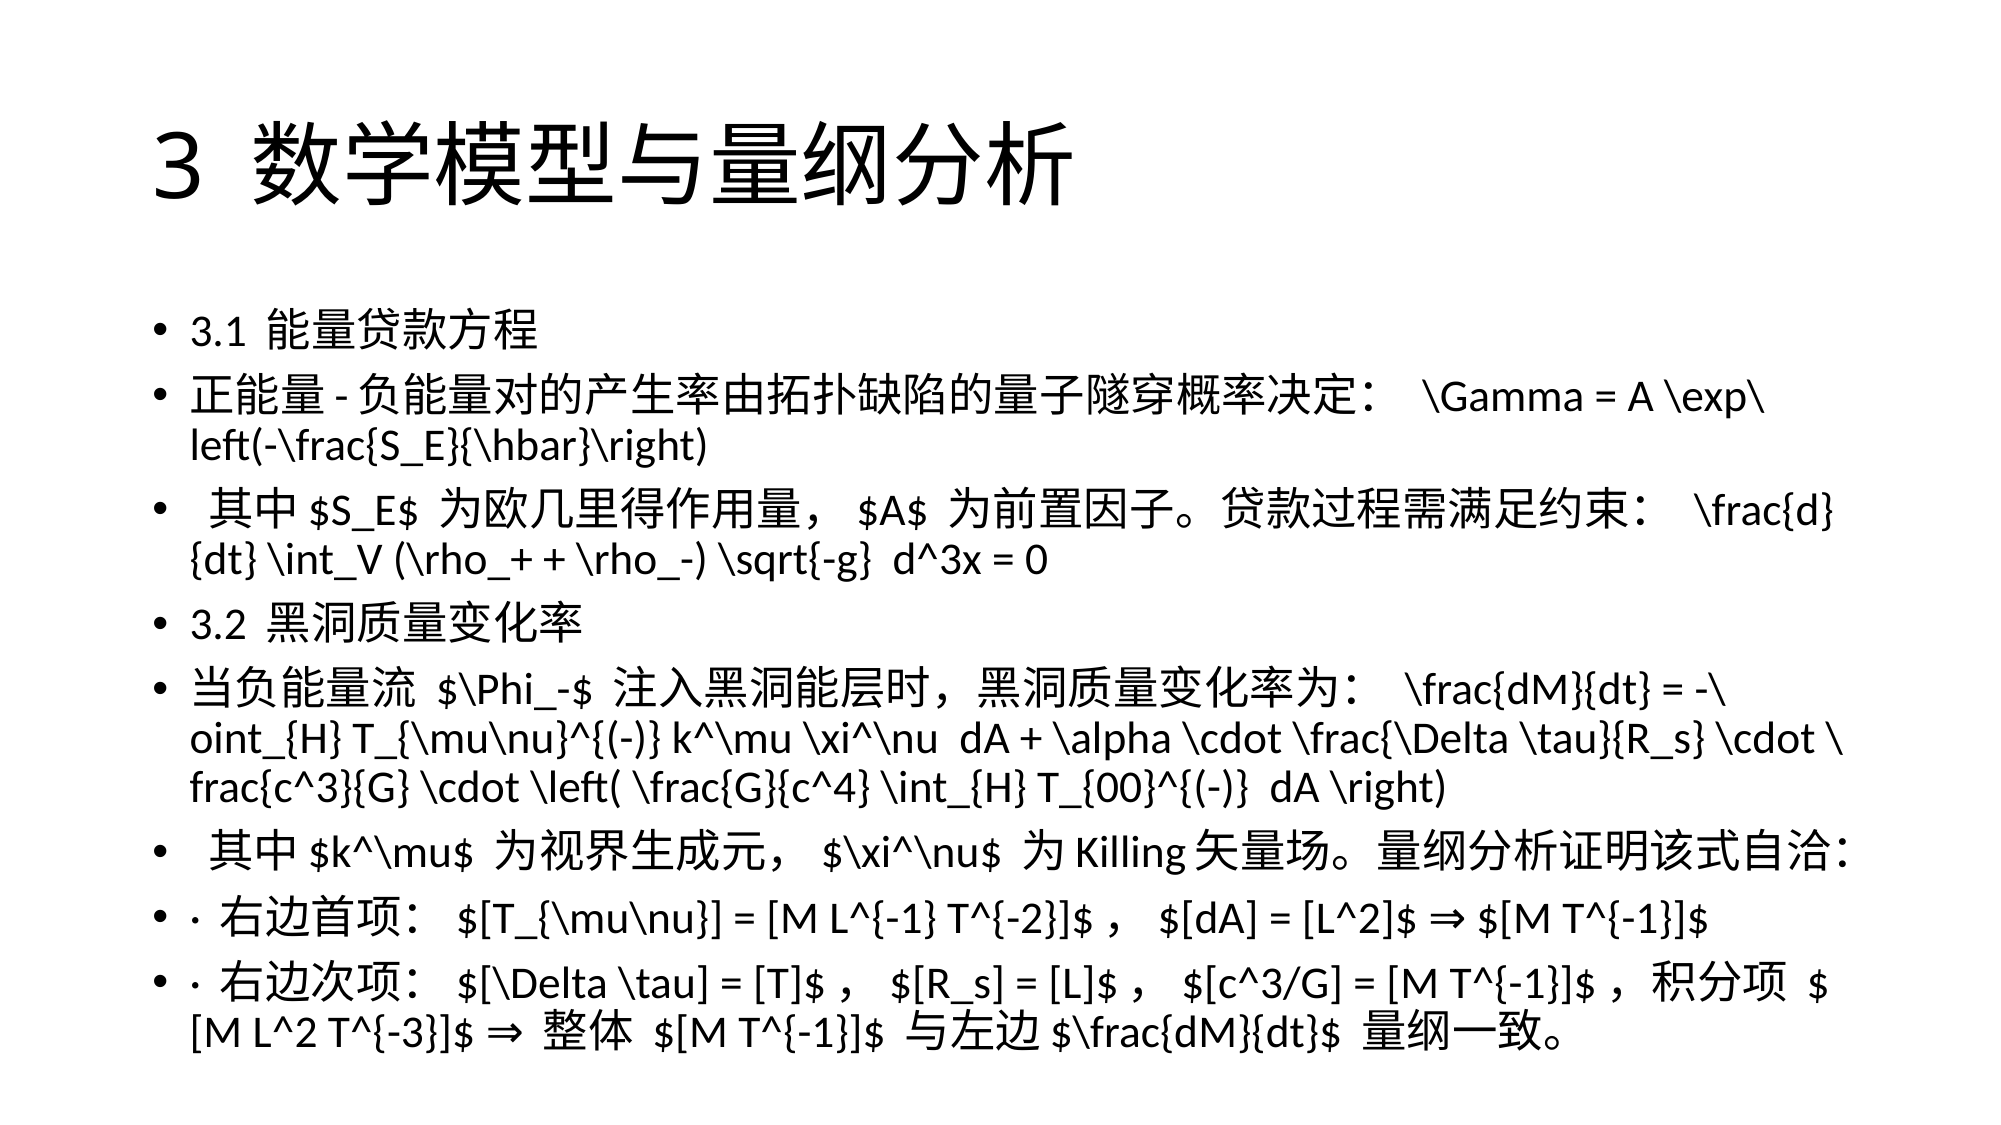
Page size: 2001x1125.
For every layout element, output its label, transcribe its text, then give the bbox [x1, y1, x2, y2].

title 3 数学模型与量纲分析 [137, 59, 1863, 278]
list 3.1 能量贷款方程 正能量-负能量对的产生率由拓扑缺陷的量子隧穿概率决定： \Gamma = A \exp\left(-\frac{S_E}{\hbar}\right) 其中$S_E$ 为欧几里得作用量，$A$ 为前置因子。贷款过程需满足约束： \frac{d}{dt} \int_V (\rho_+ + \rho_-) \sqrt{-g} d^3x = 0 3.2 黑洞质量变化率 当负能量流 $\Phi_-$ 注入黑洞能层时，黑洞质量变化率为： \frac{dM}{dt} = -\oint_{H} T_{\mu\nu}^{(-)} k^\mu \xi^\nu dA + \alpha \cdot \frac{\Delta \tau}{R_s} \cdot \frac{c^3}{G} \cdot \left( \frac{G}{c^4} \int_{H} T_{00}^{(-)} dA \right) 其中$k^\mu$ 为视界生成元，$\xi^\nu$ 为Killing矢量场。量纲分析证明该式自洽： · 右边首项：$[T_{\mu\nu}] = [M L^{-1} T^{-2}]$，$[dA] = [L^2]$ ⇒ $[M T^{-1}]$ · 右边次项：$[\Delta \tau] = [T]$，$[R_s] = [L]$，$[c^3/G] = [M T^{-1}]$，积分项 $[M L^2 T^{-3}]$ ⇒ 整体 $[M T^{-1}]$ 与左边$\frac{dM}{dt}$ 量纲一致。 [137, 299, 1863, 1070]
